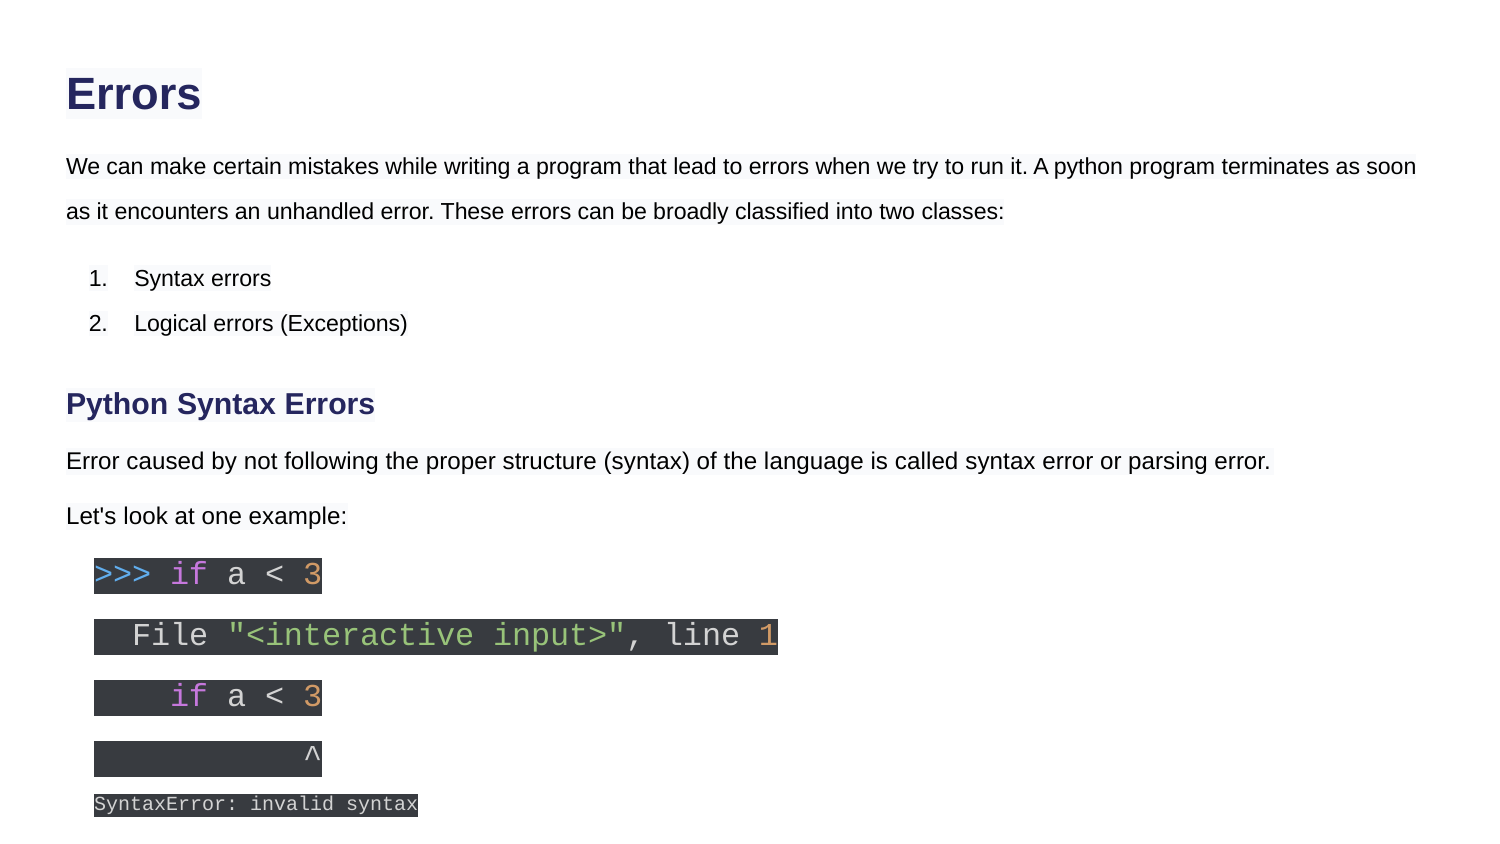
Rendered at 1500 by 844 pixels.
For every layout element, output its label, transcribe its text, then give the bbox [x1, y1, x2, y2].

list Python Syntax Errors Error caused by not following the proper structure (syntax) of the language is called syntax error or parsing error. Let's look at one example: >>> if a < 3 File "<interactive input>", line 1 if a < 3 ^ SyntaxError: invalid syntax [51, 351, 1449, 833]
title Errors We can make certain mistakes while writing a program that lead to errors when we try to run it. A python program terminates as soon as it encounters an unhandled error. These errors can be broadly classified into two classes: Syntax errors Logical errors (Exceptions) [51, 21, 1449, 351]
